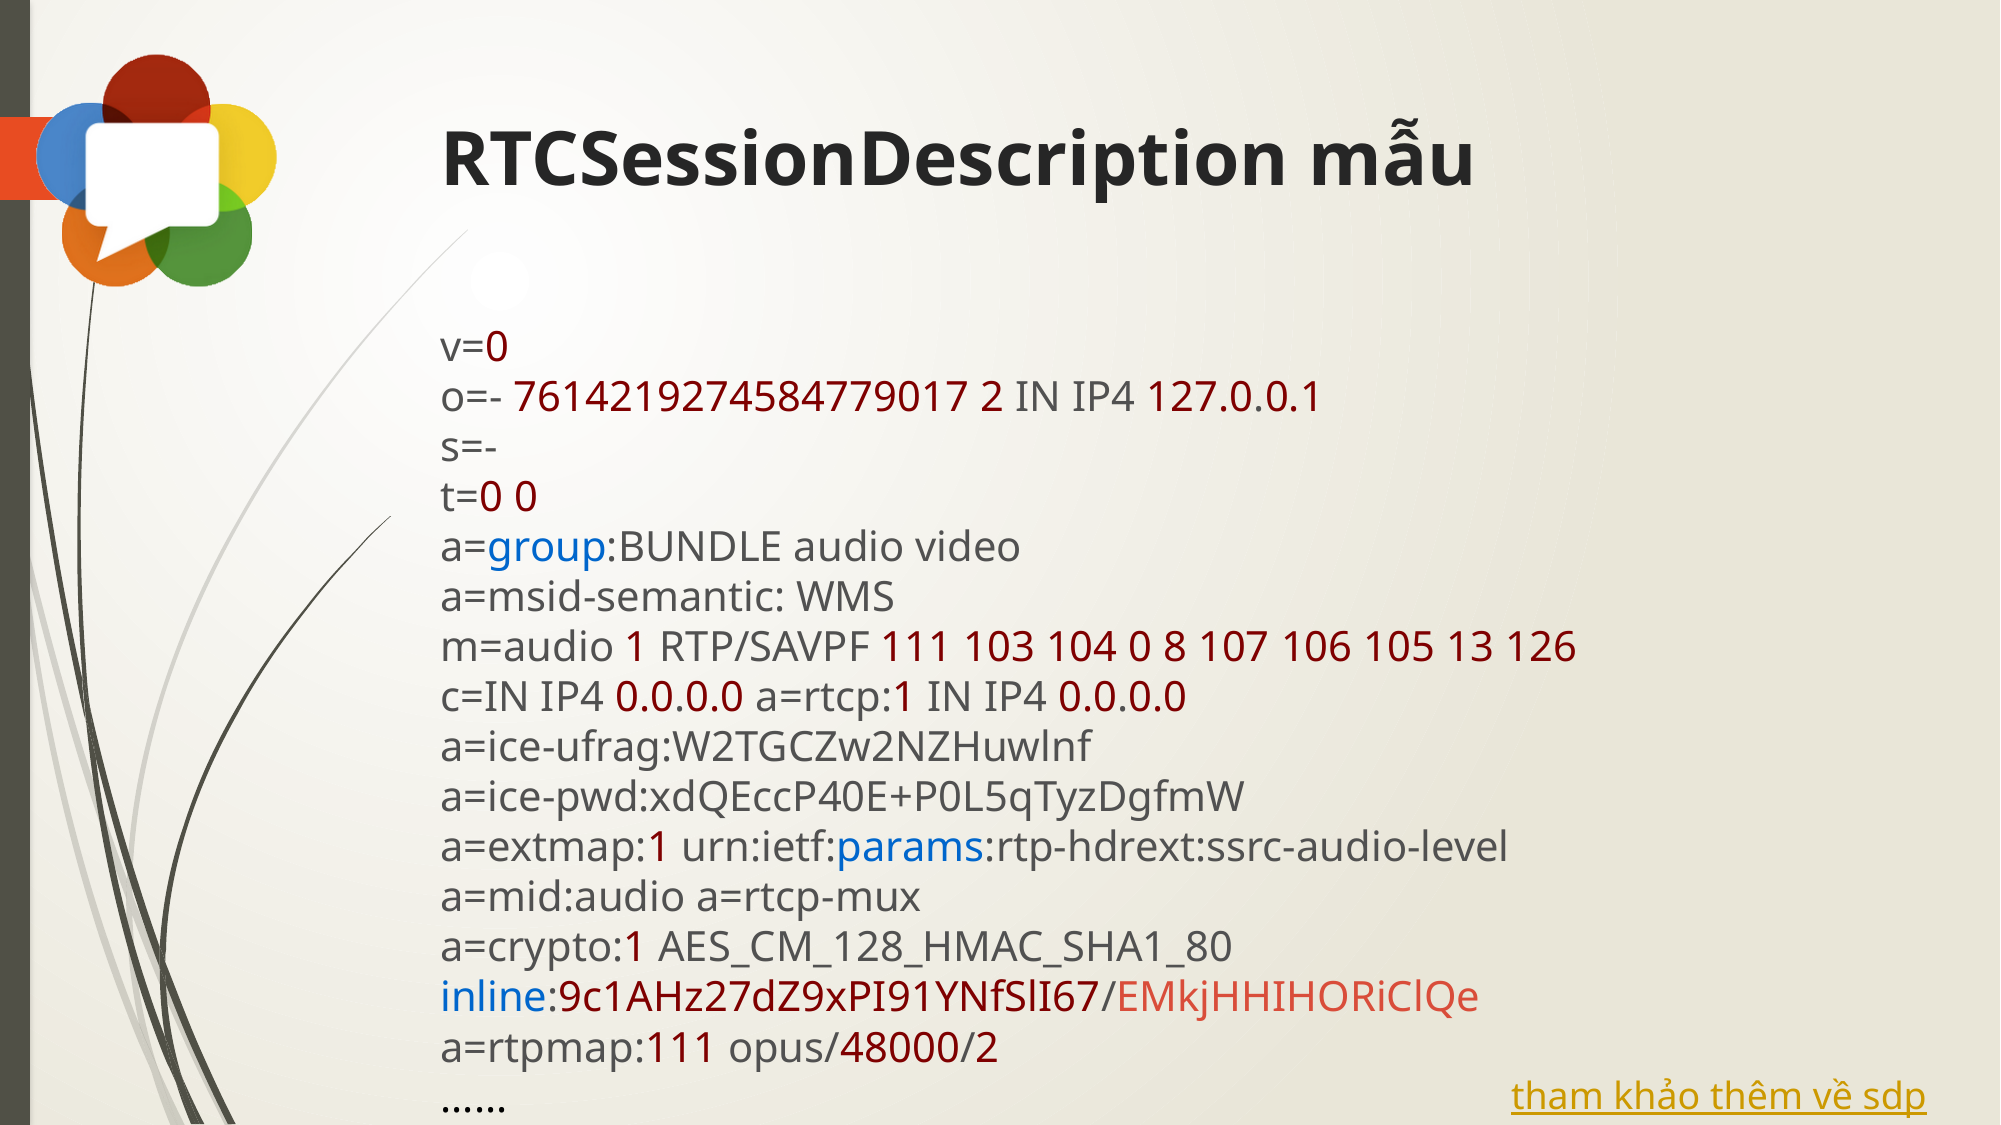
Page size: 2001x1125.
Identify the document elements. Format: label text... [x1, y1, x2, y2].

list v=0 o=- 7614219274584779017 2 IN IP4 127.0.0.1 s=- t=0 0 a=group:BUNDLE audio video a=msid-semantic: WMS m=audio 1 RTP/SAVPF 111 103 104 0 8 107 106 105 13 126 c=IN IP4 0.0.0.0 a=rtcp:1 IN IP4 0.0.0.0 a=ice-ufrag:W2TGCZw2NZHuwlnf a=ice-pwd:xdQEccP40E+P0L5qTyzDgfmW a=extmap:1 urn:ietf:params:rtp-hdrext:ssrc-audio-level a=mid:audio a=rtcp-mux a=crypto:1 AES_CM_128_HMAC_SHA1_80 inline:9c1AHz27dZ9xPI91YNfSlI67/EMkjHHIHORiClQe a=rtpmap:111 opus/48000/2 ...... [425, 312, 1931, 1040]
text_box tham khảo thêm về sdp [1496, 1064, 1942, 1125]
title RTCSessionDescription mẫu [425, 102, 1888, 312]
picture [25, 40, 283, 298]
